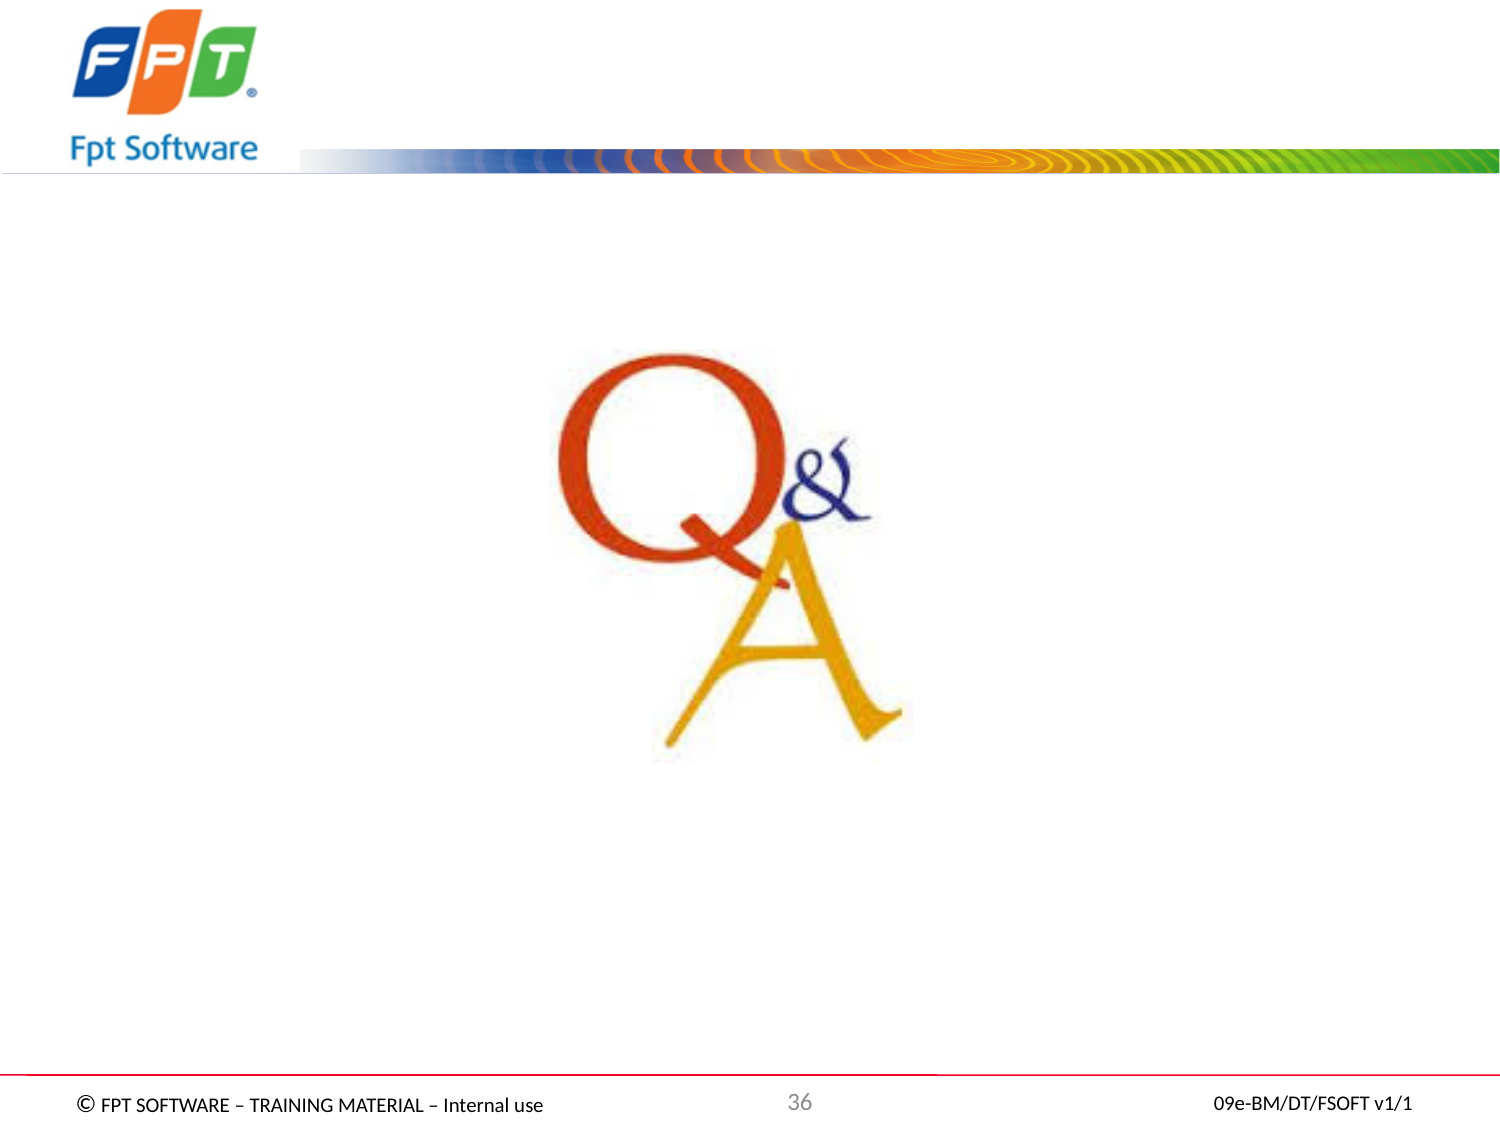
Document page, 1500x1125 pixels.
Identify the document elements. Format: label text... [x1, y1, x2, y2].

slide_number 36 [624, 1074, 975, 1125]
picture [549, 349, 914, 763]
picture [0, 8, 1500, 300]
